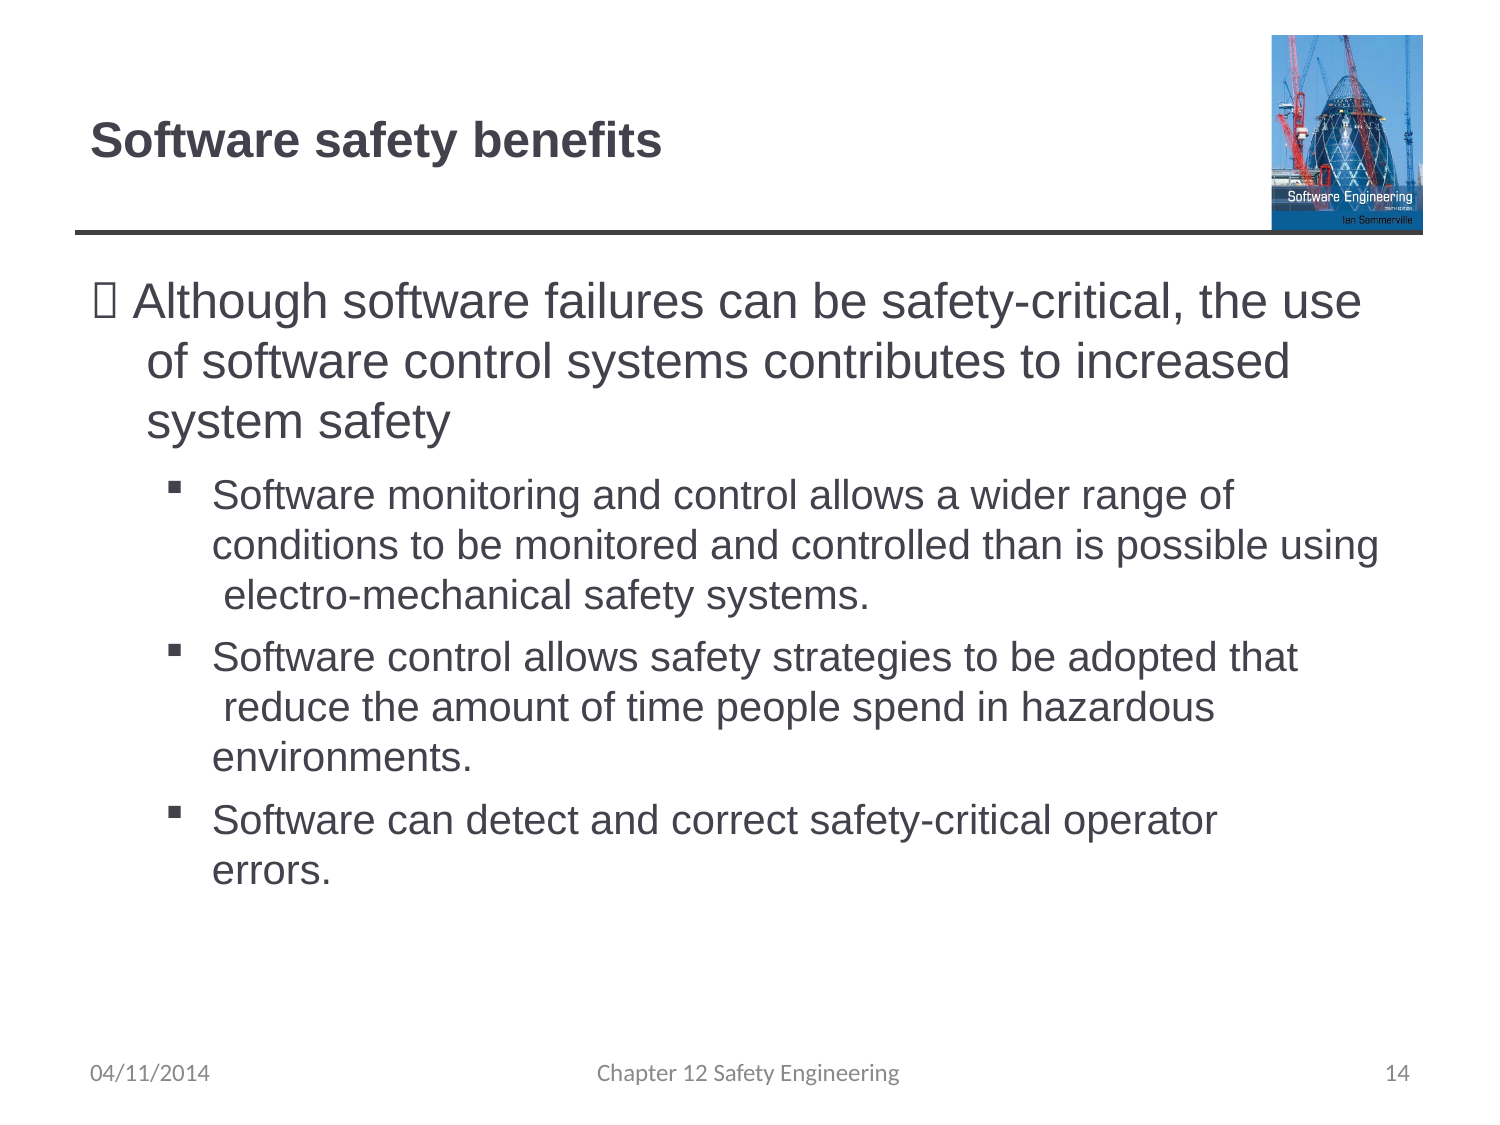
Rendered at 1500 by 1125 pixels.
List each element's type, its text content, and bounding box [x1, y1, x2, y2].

text_box Chapter 12 Safety Engineering [595, 1060, 905, 1087]
title Software safety benefits [87, 77, 1413, 296]
picture [1271, 35, 1423, 230]
text_box  Although software failures can be safety-critical, the use of software control systems contributes to increased system safety Software monitoring and control allows a wider range of conditions to be monitored and controlled than is possible using electro-mechanical safety systems. Software control allows safety strategies to be adopted that reduce the amount of time people spend in hazardous environments. Software can detect and correct safety-critical operator errors. [87, 268, 1386, 893]
slide_number 10 [1380, 1060, 1414, 1125]
text_box 04/11/2014 [87, 1060, 213, 1087]
